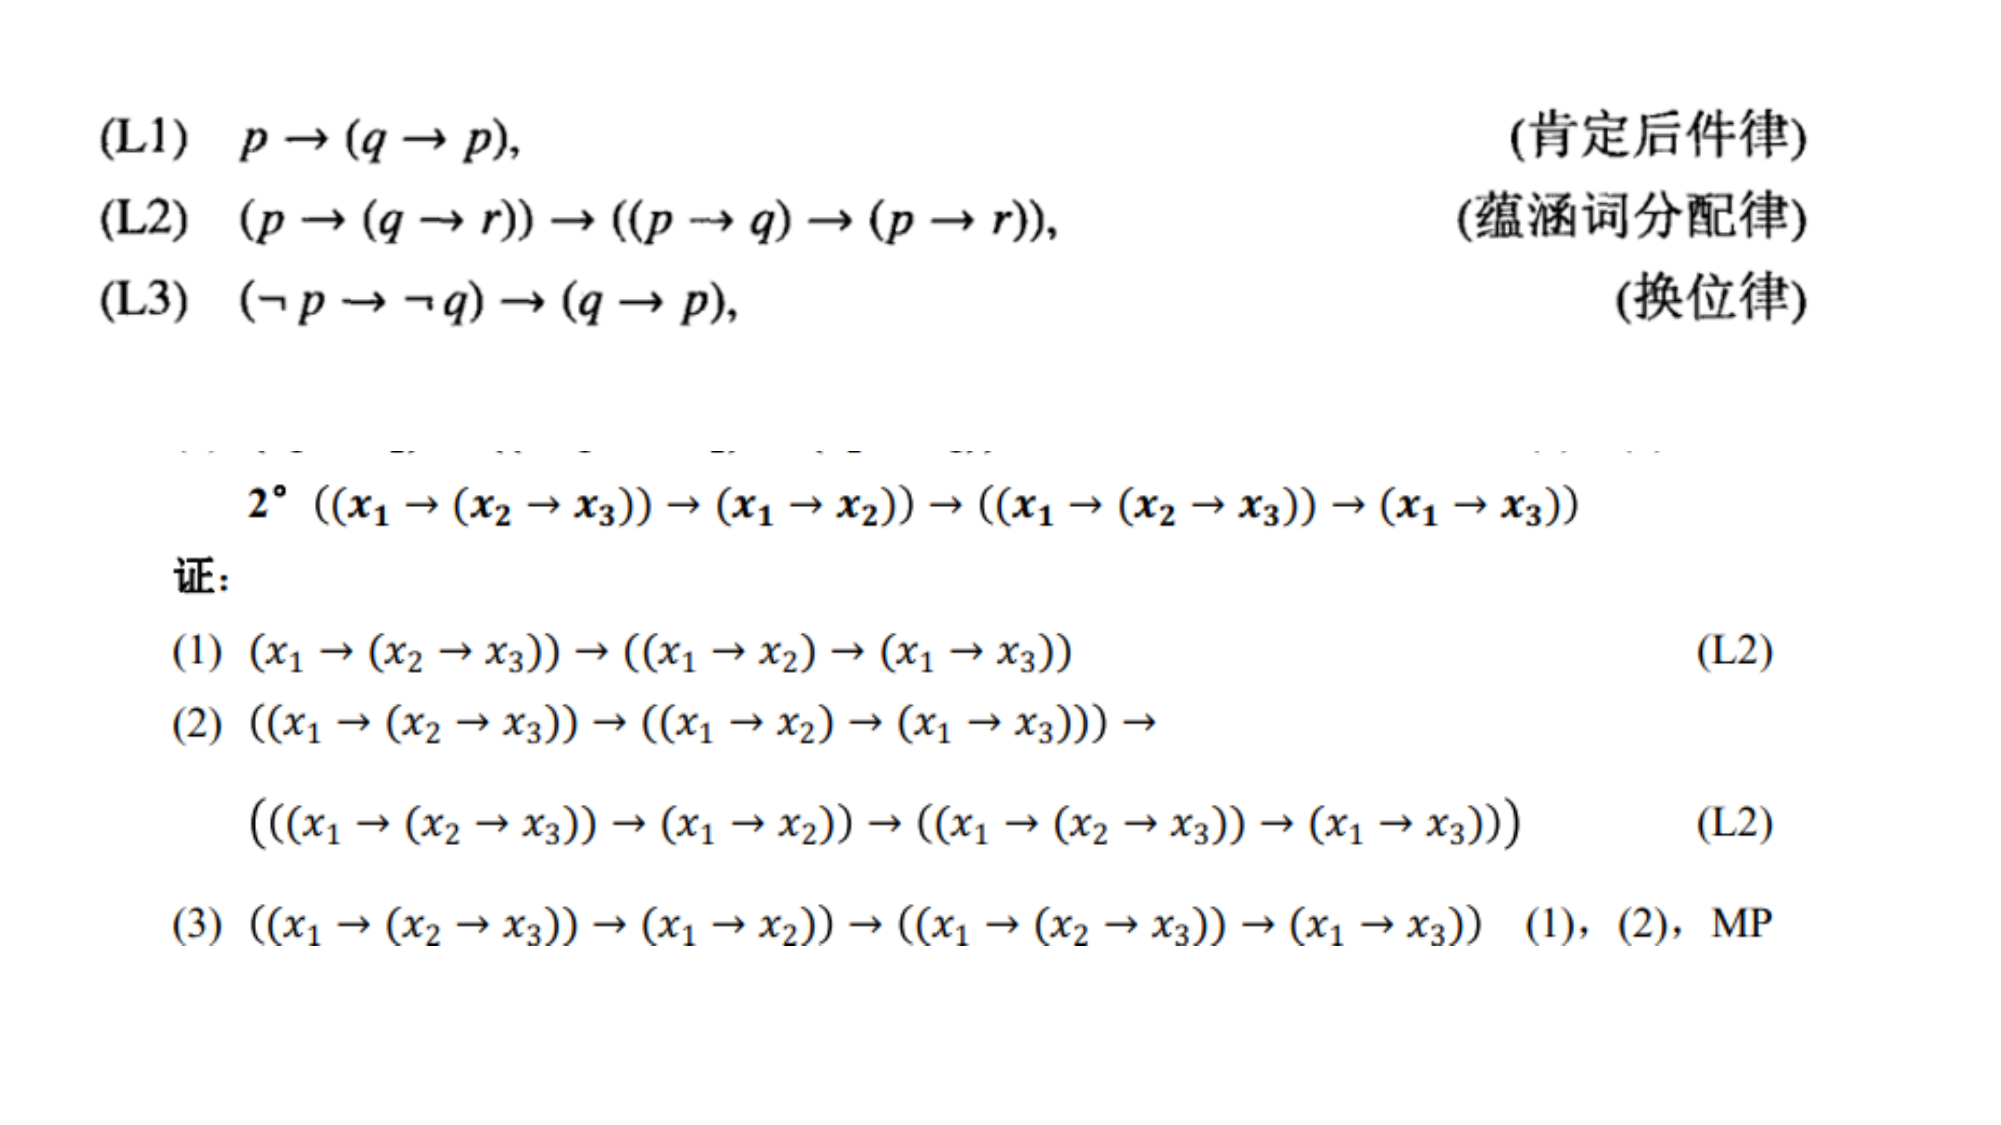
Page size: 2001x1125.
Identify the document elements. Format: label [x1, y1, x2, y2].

picture [71, 95, 1901, 369]
picture [84, 451, 1916, 946]
